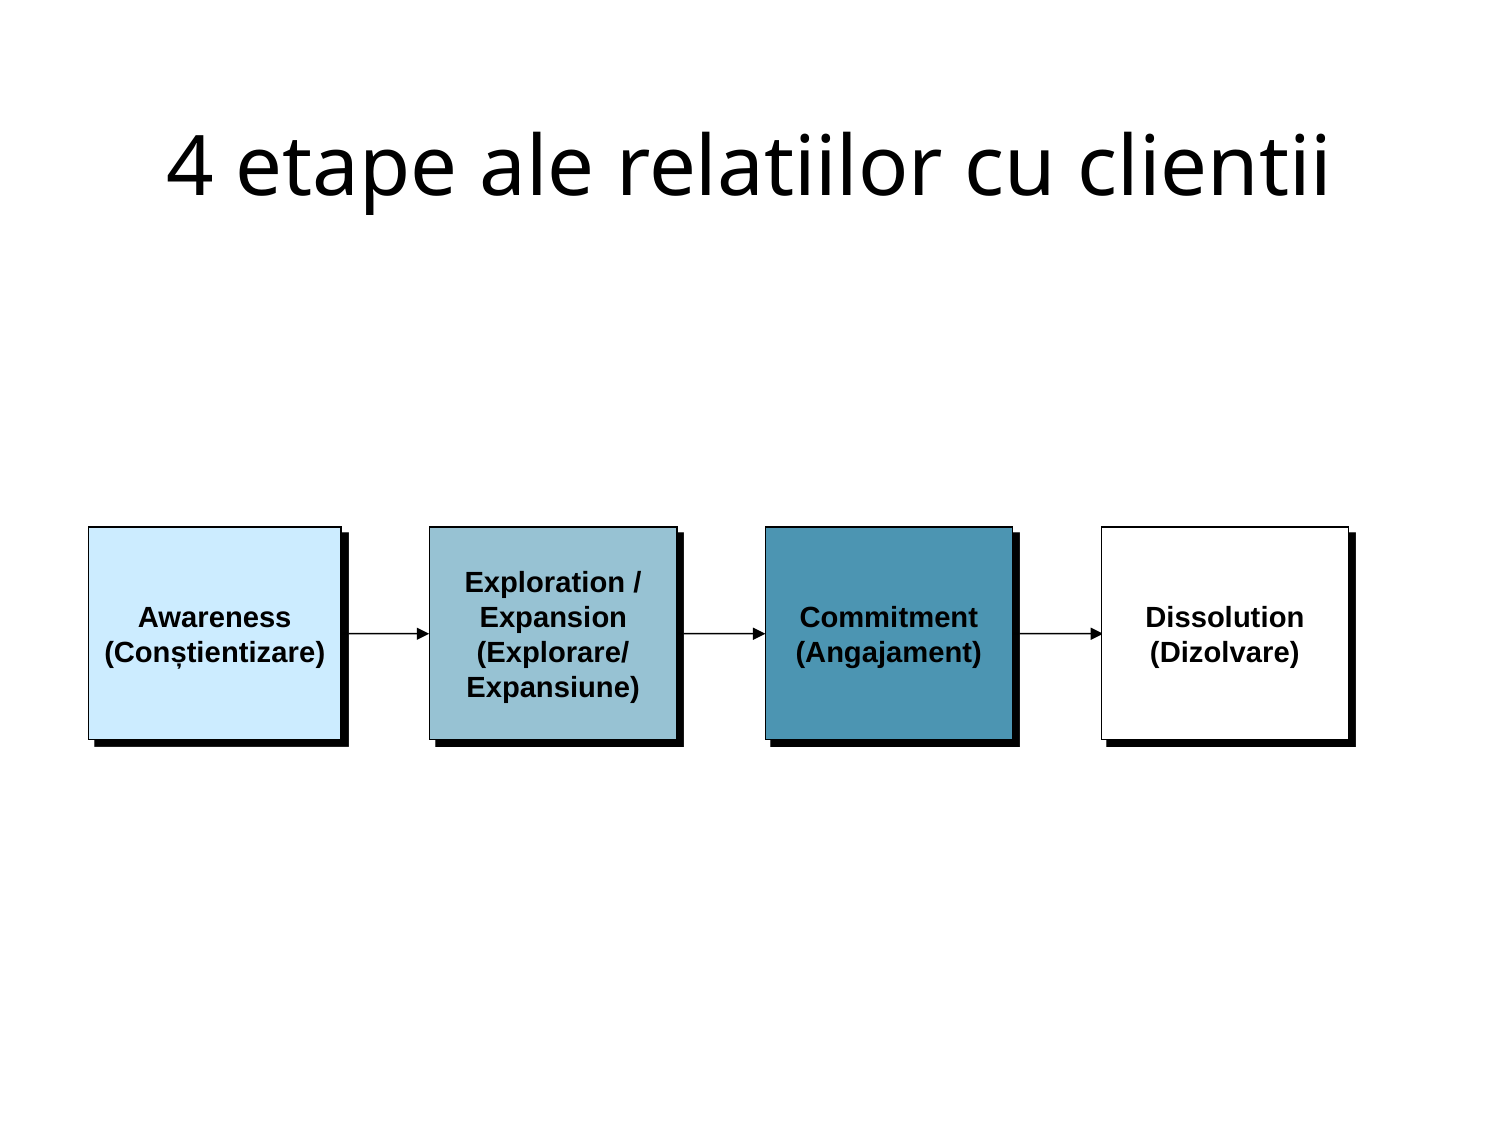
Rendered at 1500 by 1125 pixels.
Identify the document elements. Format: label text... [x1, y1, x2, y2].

title 4 etape ale relatiilor cu clientii [103, 59, 1397, 278]
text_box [87, 526, 1349, 741]
